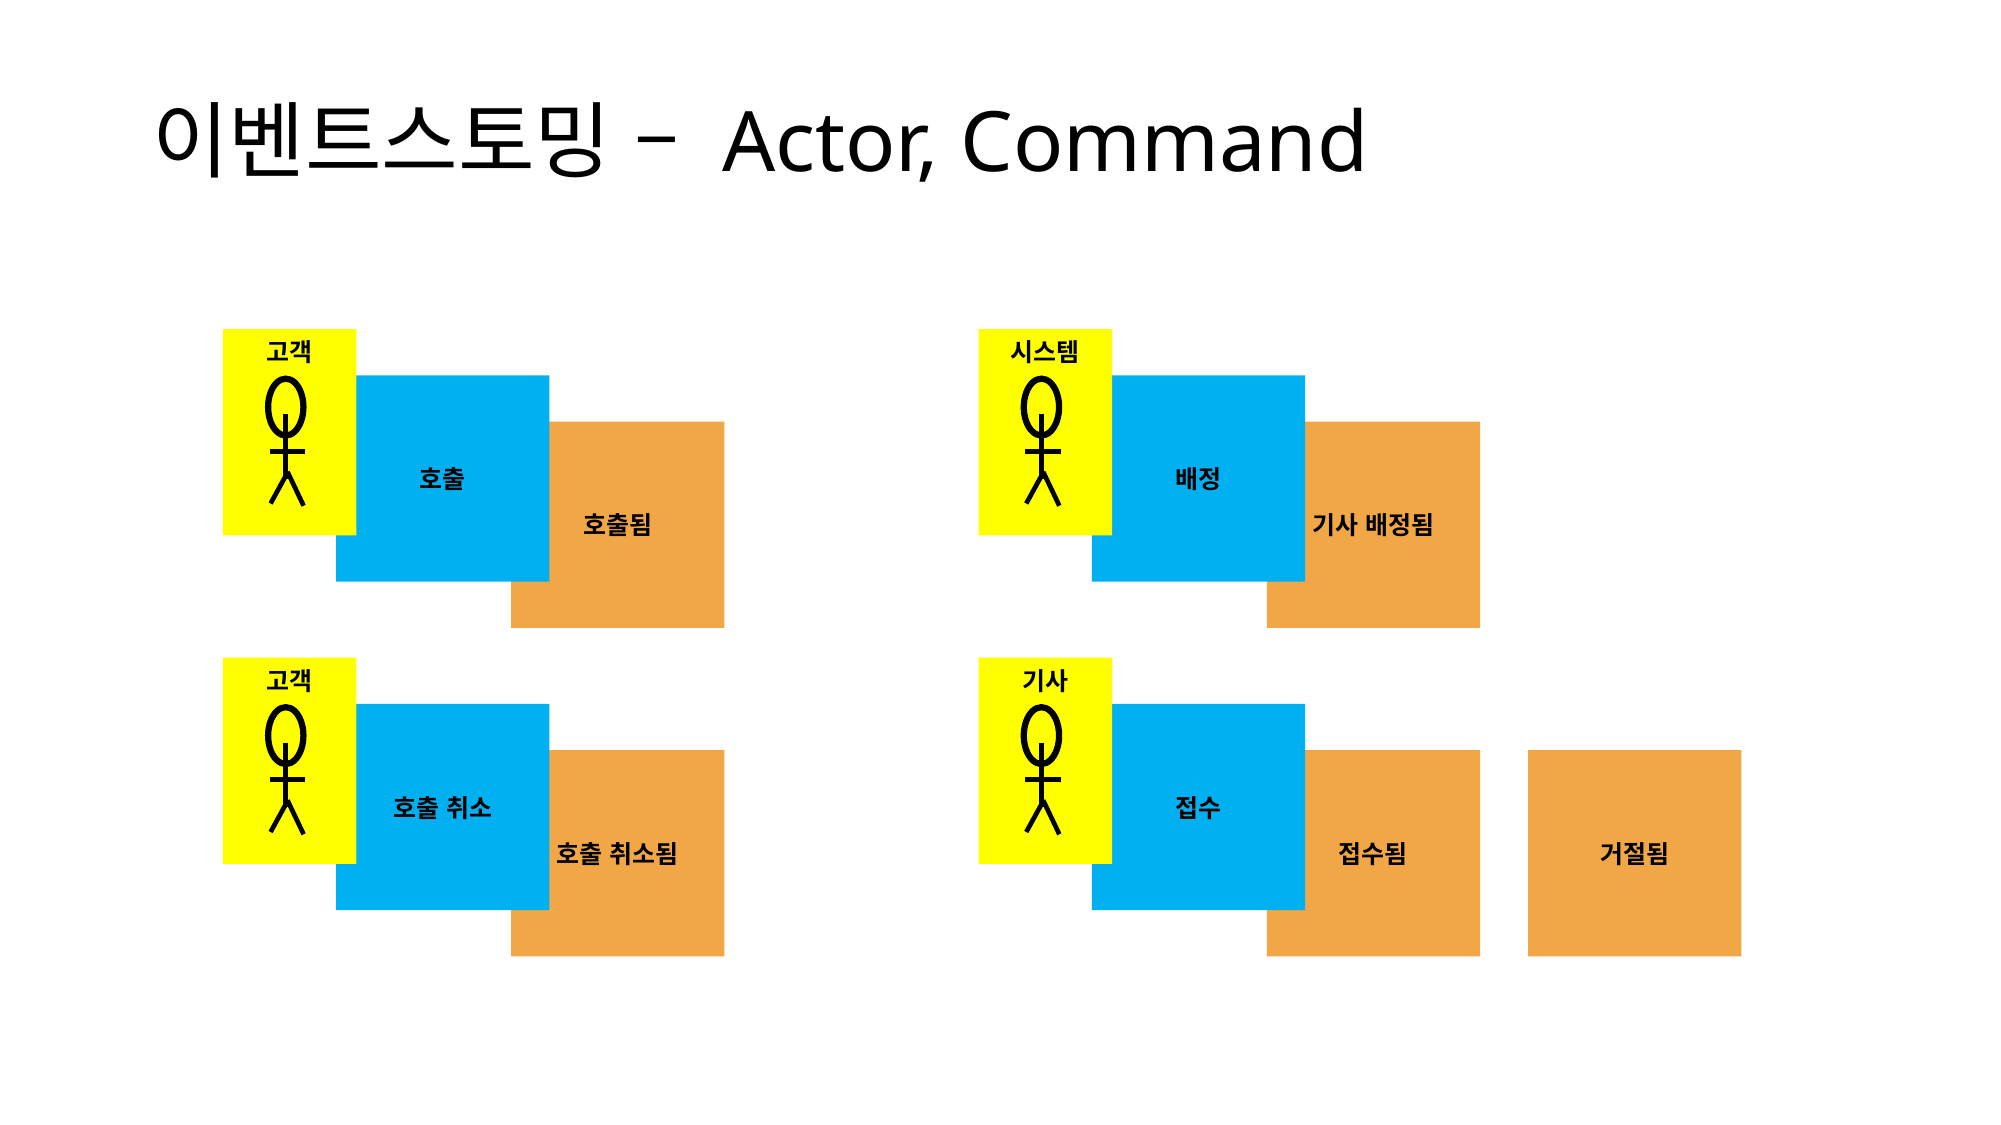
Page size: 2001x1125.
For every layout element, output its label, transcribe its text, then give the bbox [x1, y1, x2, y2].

text_box 접수 [1091, 703, 1306, 911]
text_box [222, 657, 357, 864]
text_box 기사 배정됨 [1266, 421, 1481, 629]
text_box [222, 329, 357, 536]
text_box 호출 취소됨 [510, 749, 725, 957]
text_box 배정 [1091, 374, 1306, 583]
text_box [978, 657, 1113, 864]
text_box 접수됨 [1266, 749, 1481, 957]
title 이벤트스토밍 – Actor, Command [137, 59, 1863, 230]
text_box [978, 329, 1113, 536]
text_box 호출됨 [510, 421, 725, 629]
text_box 거절됨 [1527, 749, 1742, 957]
text_box 호출 [335, 374, 550, 583]
text_box 호출 취소 [335, 703, 550, 911]
